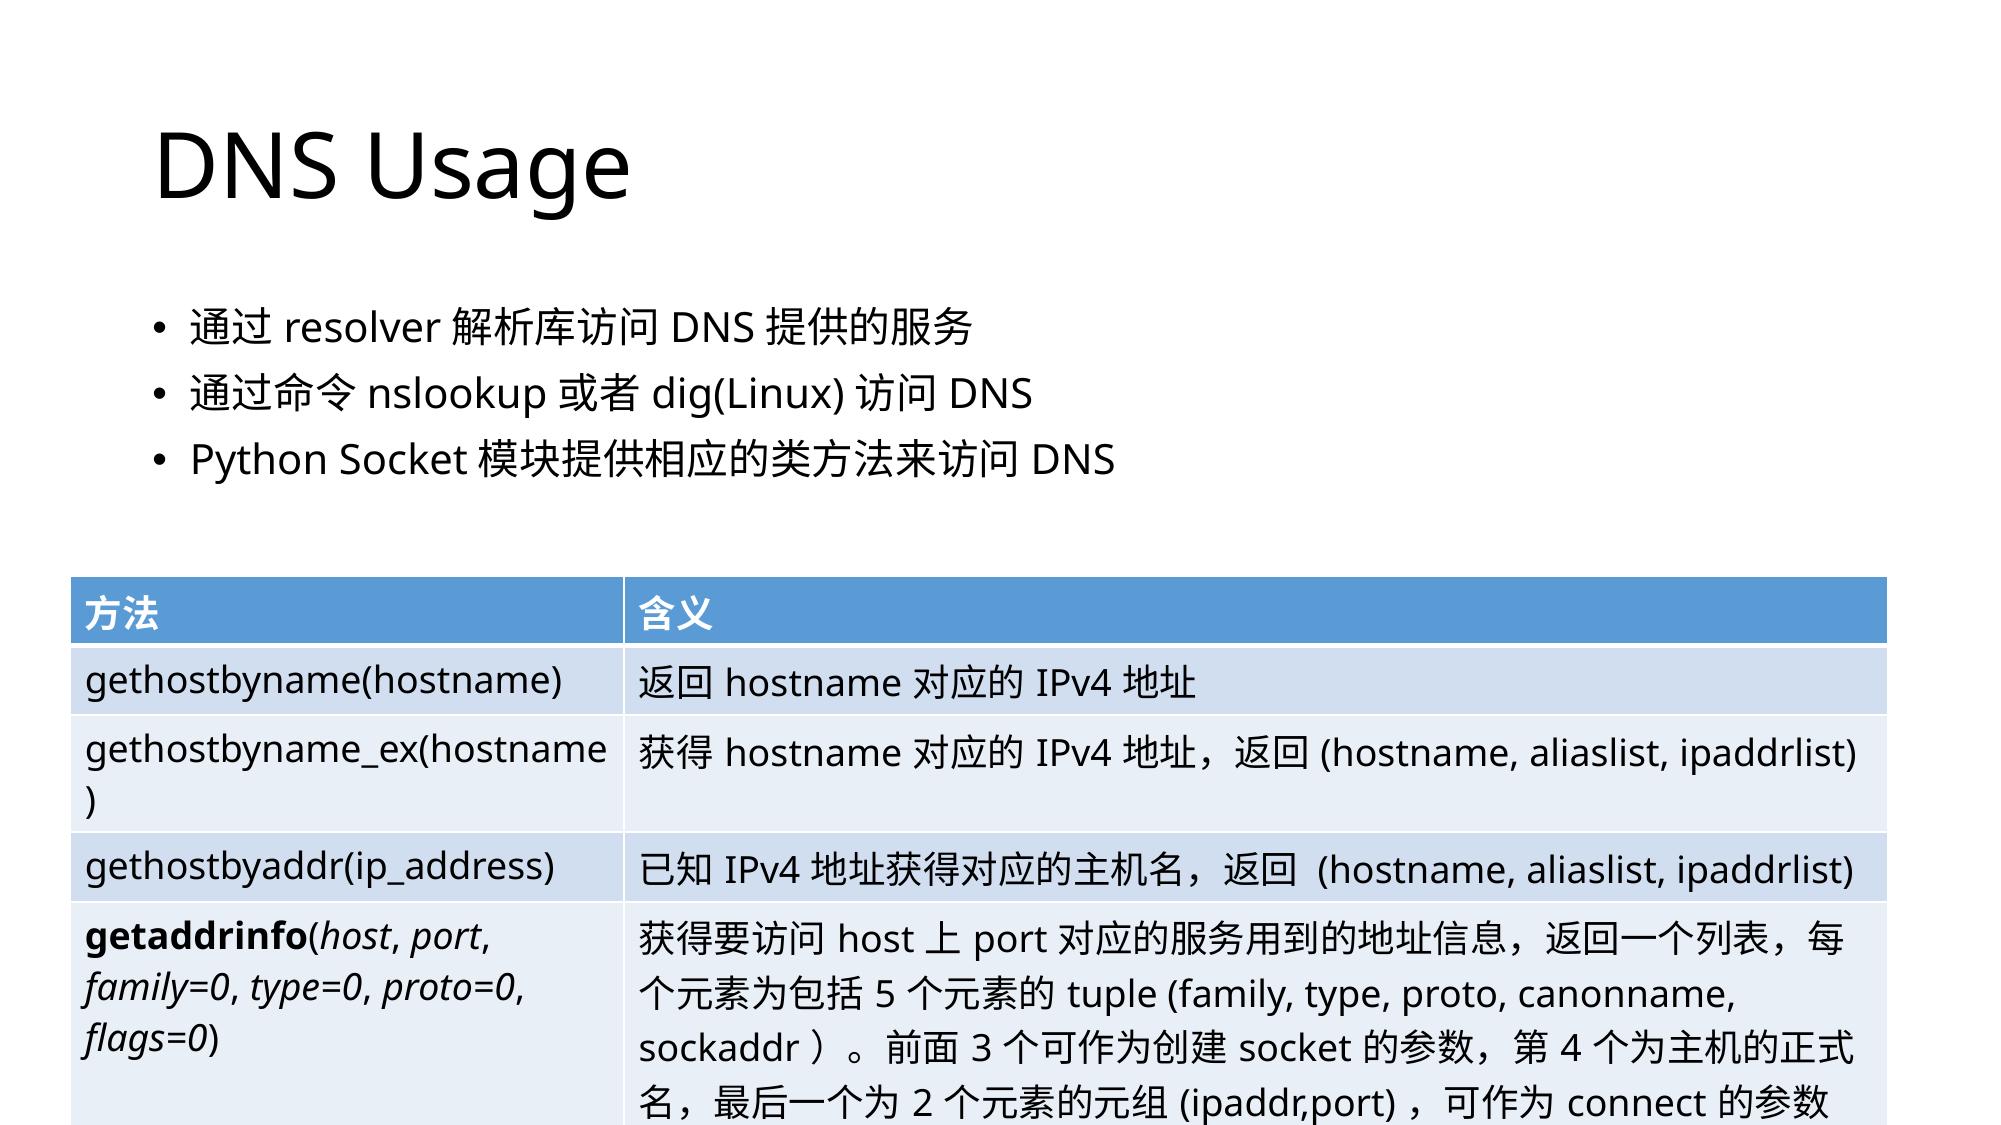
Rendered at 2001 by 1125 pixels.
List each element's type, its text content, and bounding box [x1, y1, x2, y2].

table_cell 获得要访问host上port对应的服务用到的地址信息，返回一个列表，每个元素为包括5个元素的tuple (family, type, proto, canonname, sockaddr）。前面3个可作为创建socket的参数，第4个为主机的正式名，最后一个为2个元素的元组(ipaddr,port)，可作为connect的参数 [625, 903, 1887, 1125]
table_cell 获得hostname对应的IPv4地址，返回(hostname, aliaslist, ipaddrlist) [625, 716, 1887, 831]
table_header 含义 [625, 577, 1887, 643]
list 通过resolver解析库访问DNS提供的服务 通过命令nslookup或者dig(Linux)访问DNS Python Socket模块提供相应的类方法来访问DNS [137, 299, 1534, 555]
table_cell 返回hostname对应的IPv4地址 [625, 648, 1887, 714]
table_cell getaddrinfo(host, port, family=0, type=0, proto=0, flags=0) [71, 903, 623, 1125]
table_cell gethostbyname(hostname) [71, 648, 623, 714]
title DNS Usage [137, 59, 1863, 278]
table_cell gethostbyaddr(ip_address) [71, 833, 623, 901]
table_header 方法 [71, 577, 623, 643]
table_cell 已知IPv4地址获得对应的主机名，返回 (hostname, aliaslist, ipaddrlist) [625, 833, 1887, 901]
table_cell gethostbyname_ex(hostname) [71, 716, 623, 831]
